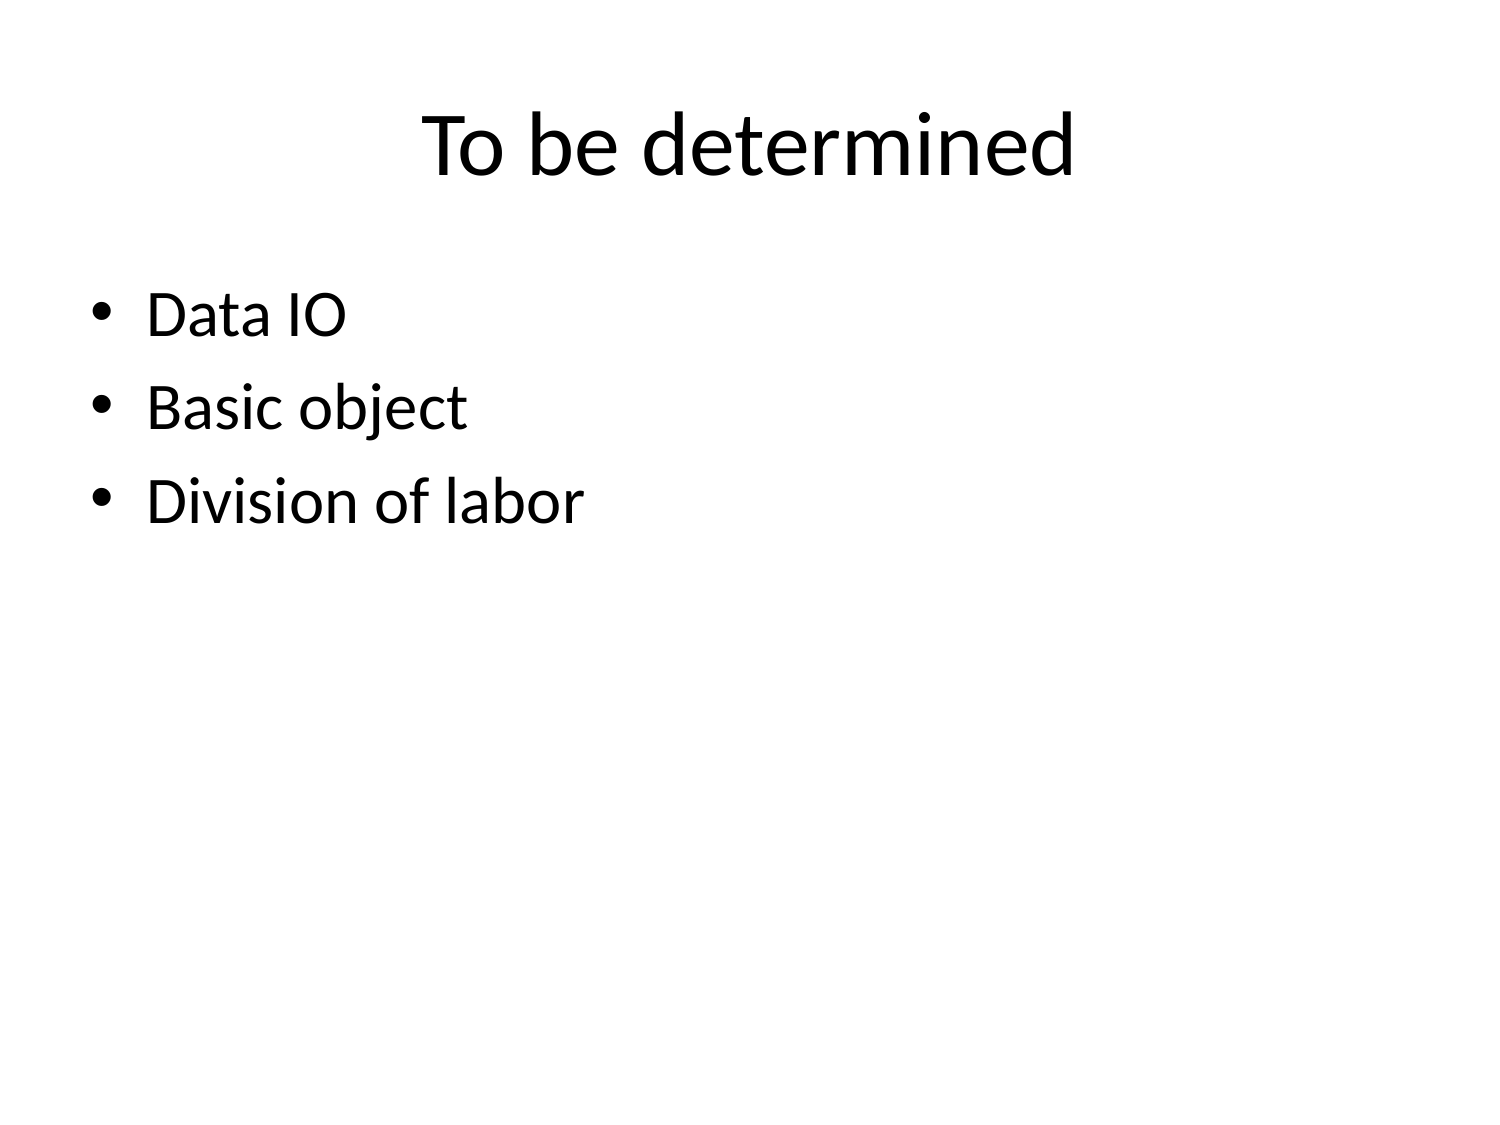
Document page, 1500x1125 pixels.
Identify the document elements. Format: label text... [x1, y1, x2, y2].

title To be determined [75, 45, 1425, 233]
list Data IO Basic object Division of labor [75, 262, 1425, 1005]
